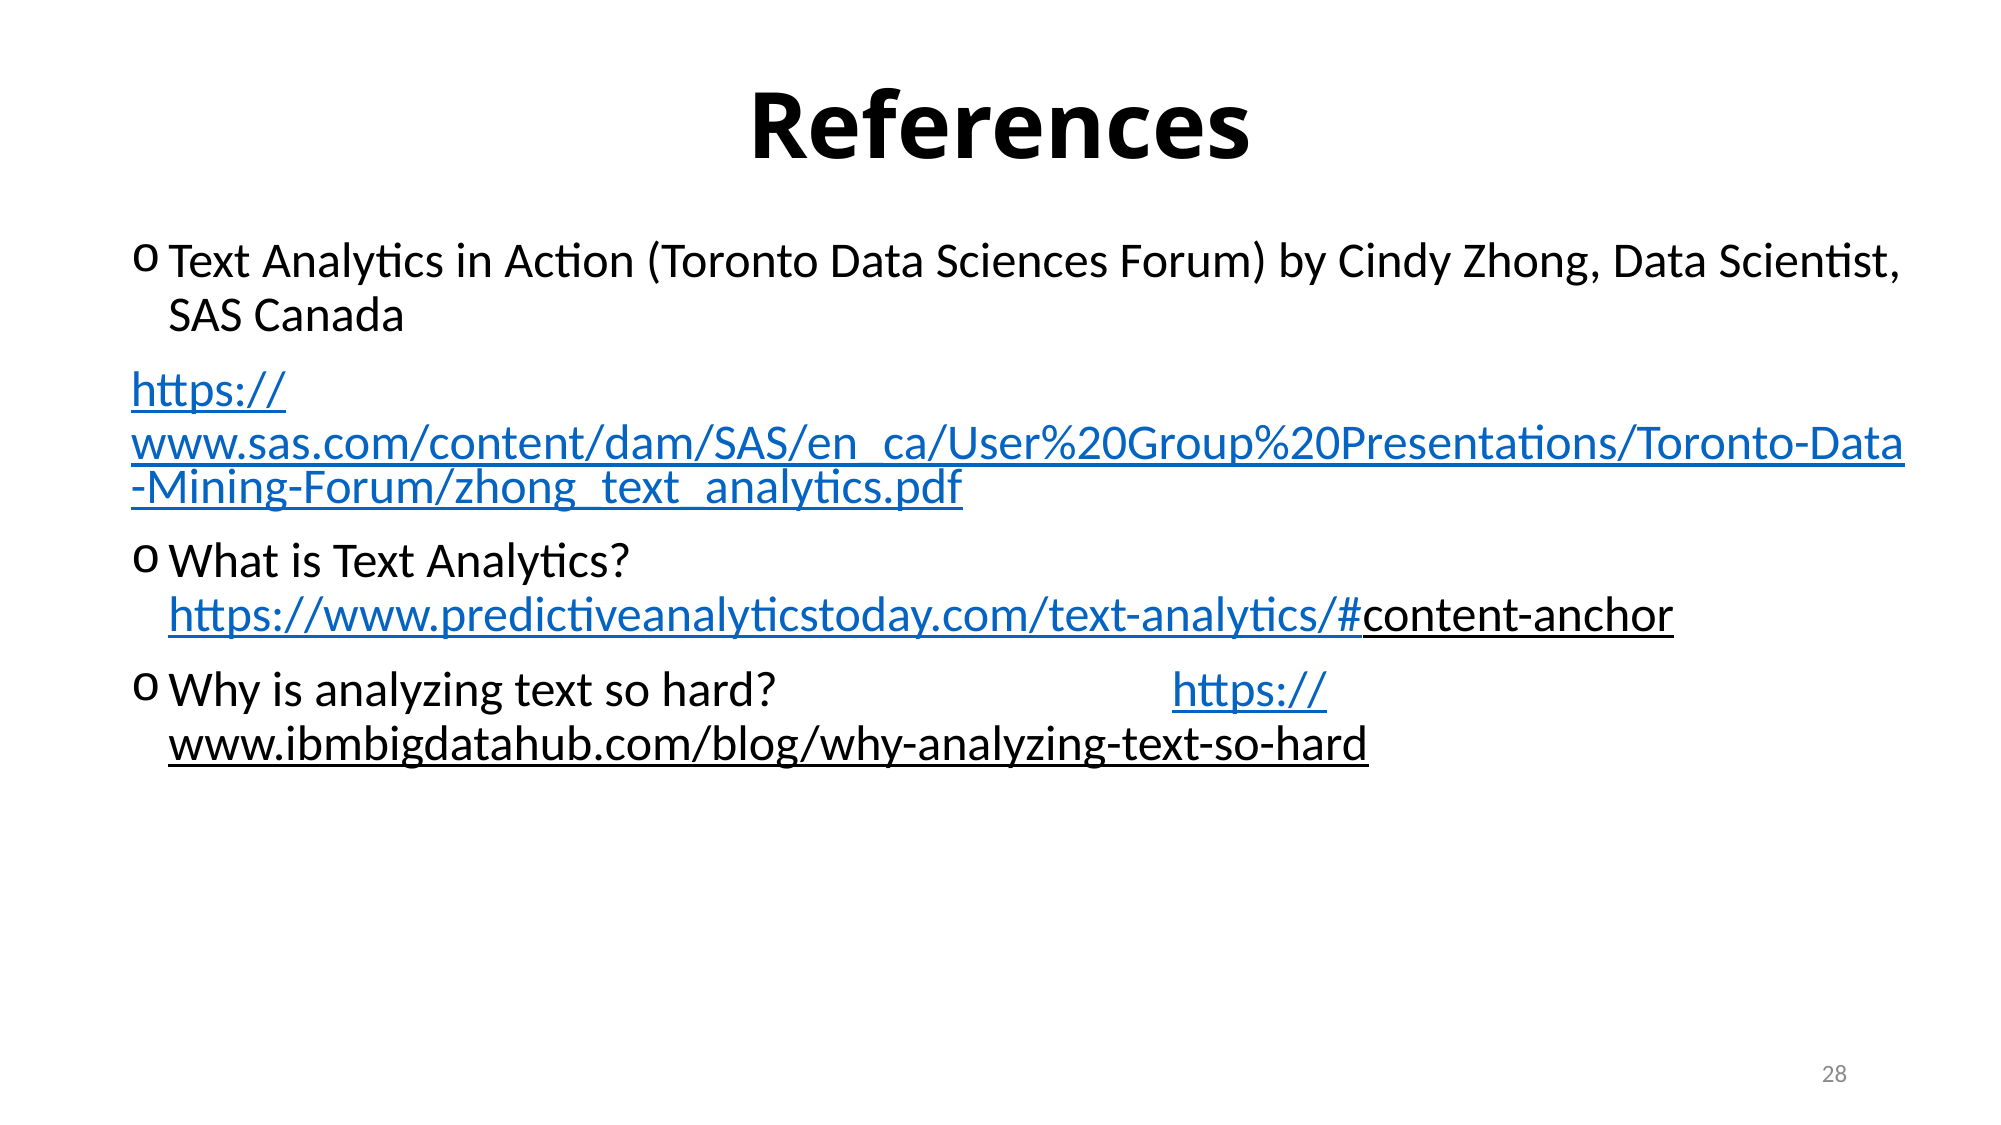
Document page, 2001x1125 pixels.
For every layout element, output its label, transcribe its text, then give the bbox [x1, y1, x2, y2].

list Text Analytics in Action (Toronto Data Sciences Forum) by Cindy Zhong, Data Scientist, SAS Canada https://www.sas.com/content/dam/SAS/en_ca/User%20Group%20Presentations/Toronto-Data-Mining-Forum/zhong_text_analytics.pdf What is Text Analytics? https://www.predictiveanalyticstoday.com/text-analytics/#content-anchor Why is analyzing text so hard? https://www.ibmbigdatahub.com/blog/why-analyzing-text-so-hard [115, 226, 1934, 941]
title References [137, 59, 1863, 199]
slide_number 28 [1412, 1042, 1863, 1103]
